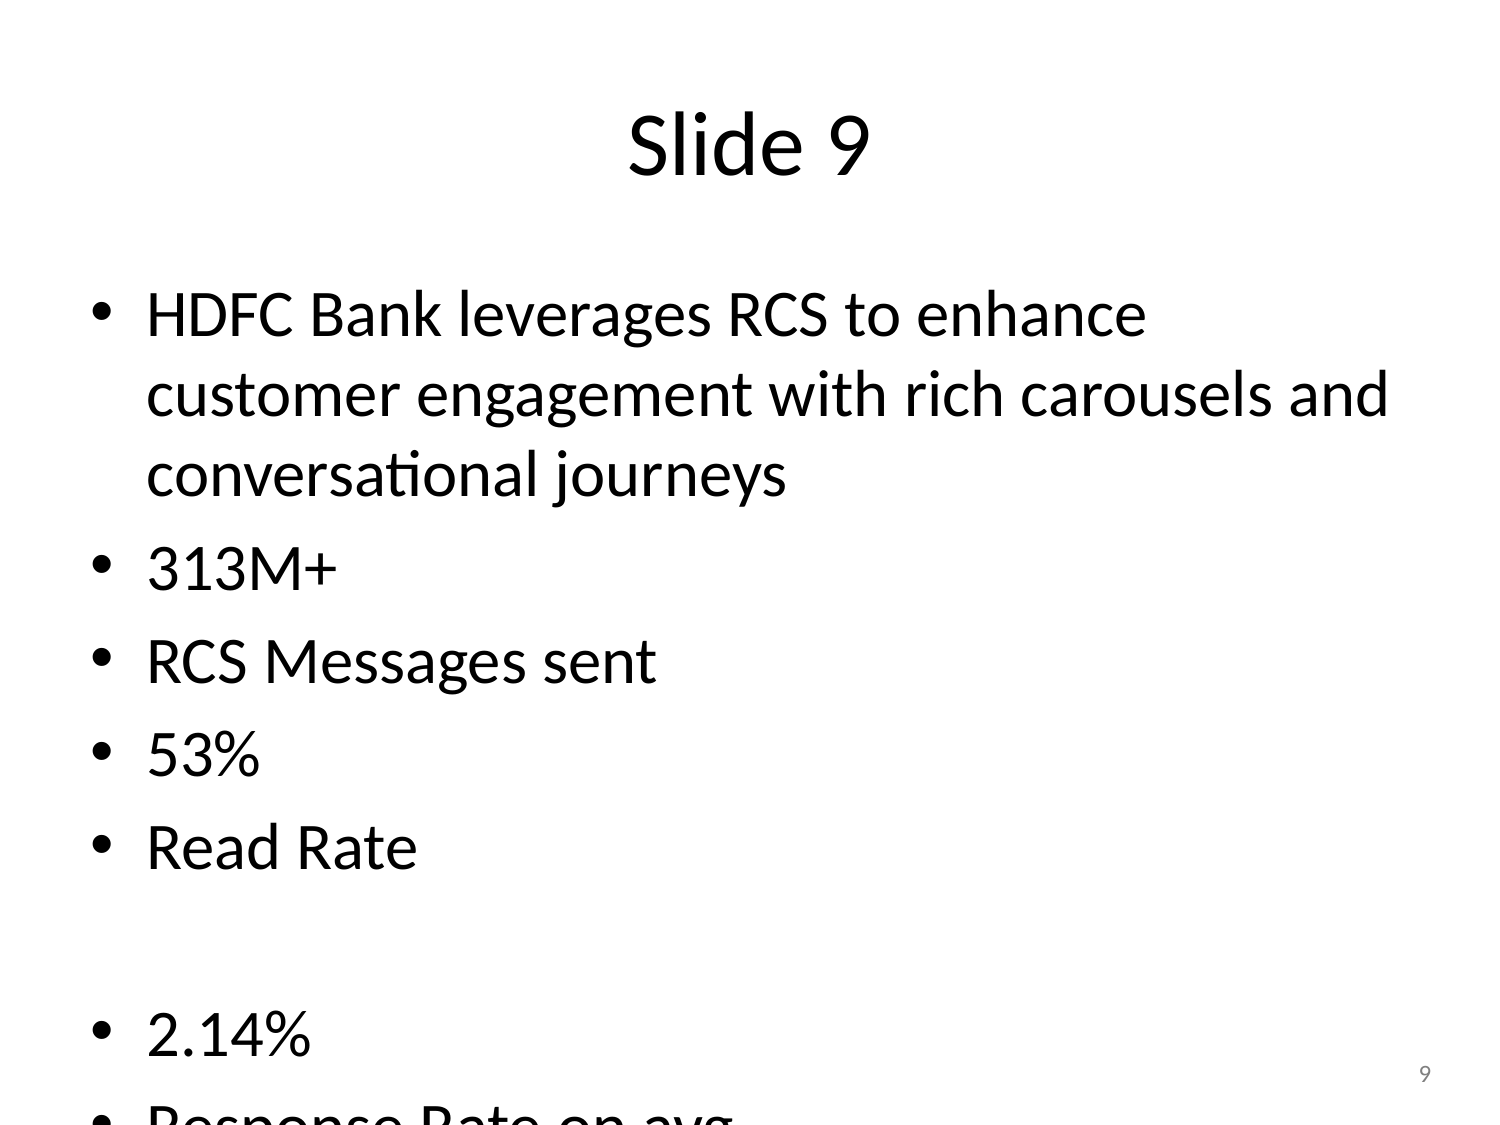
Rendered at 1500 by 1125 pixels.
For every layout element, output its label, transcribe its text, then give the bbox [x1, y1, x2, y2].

title Slide 9 [75, 45, 1425, 233]
list HDFC Bank leverages RCS to enhance customer engagement with rich carousels and conversational journeys 313M+ RCS Messages sent 53% Read Rate 2.14% Response Rate on avg A pioneer in Indian banking, HDFC Bank acknowledged the growing weariness among users towards traditional SMS and email communications. To address this, they explored alternative messaging channels for marketing that also facilitated two-way communication, similar to WhatsApp. They adopted RCS channel, sending over 40 million targeted messages per month to customers, focusing on offers such as card upgrades, app downloads, and liabilities. RCS's immersive experience and seamless navigation, featuring rich cards showcasing various offerings, captivated users like never before. Result - the brand enjoys an impressive 52% read rate and an average response rate of 2.14% on its campaigns. ‹#› Confidential information [75, 262, 1425, 1005]
text_box 9 [1403, 1050, 1447, 1095]
